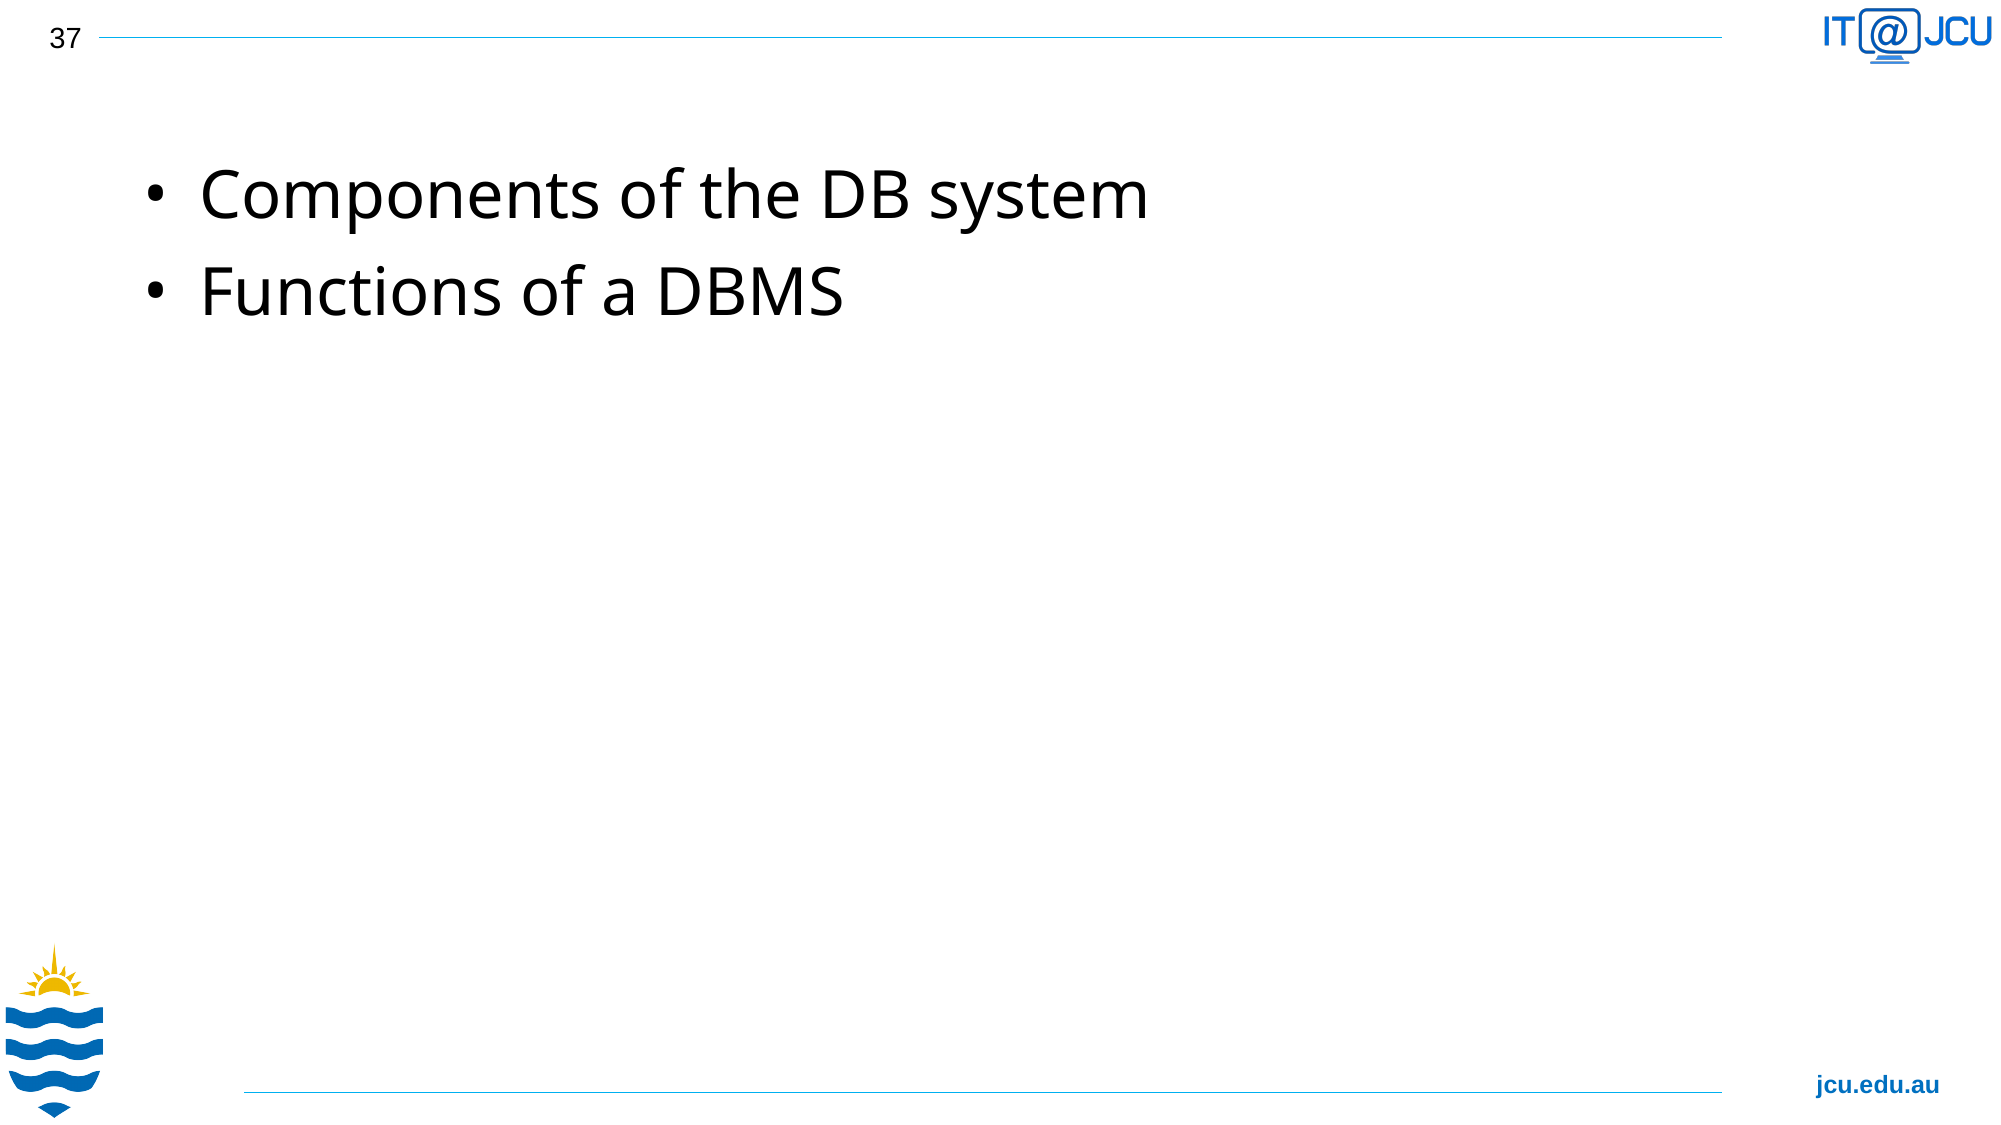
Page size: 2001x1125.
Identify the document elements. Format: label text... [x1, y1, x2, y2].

text_box [762, 1037, 1238, 1113]
text_box Components of the DB system Functions of a DBMS [53, 144, 1602, 997]
picture [0, 942, 110, 1125]
picture [1822, 6, 1995, 67]
